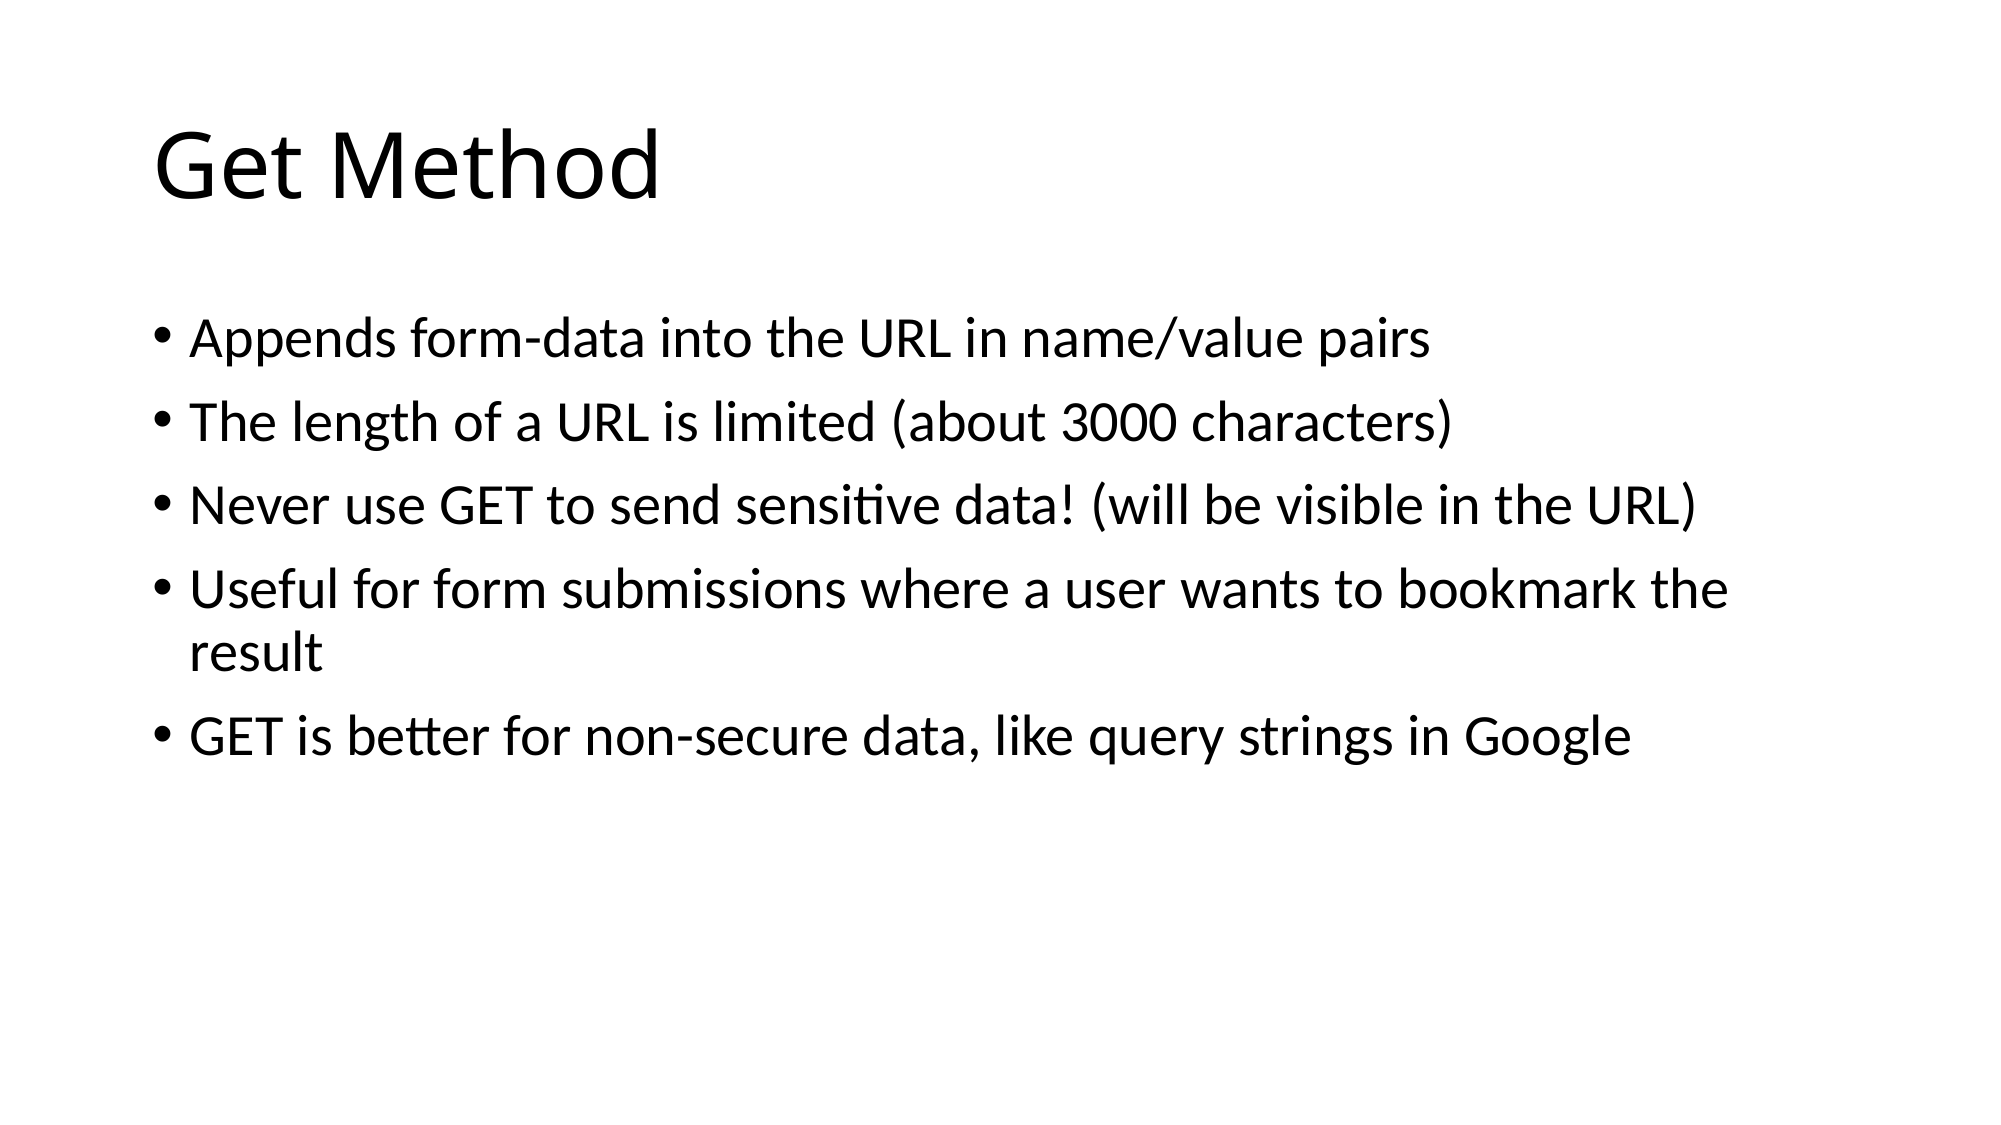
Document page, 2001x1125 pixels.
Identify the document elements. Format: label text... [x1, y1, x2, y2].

title Get Method [137, 59, 1863, 278]
list Appends form-data into the URL in name/value pairs The length of a URL is limited (about 3000 characters) Never use GET to send sensitive data! (will be visible in the URL) Useful for form submissions where a user wants to bookmark the result GET is better for non-secure data, like query strings in Google [137, 299, 1863, 1014]
